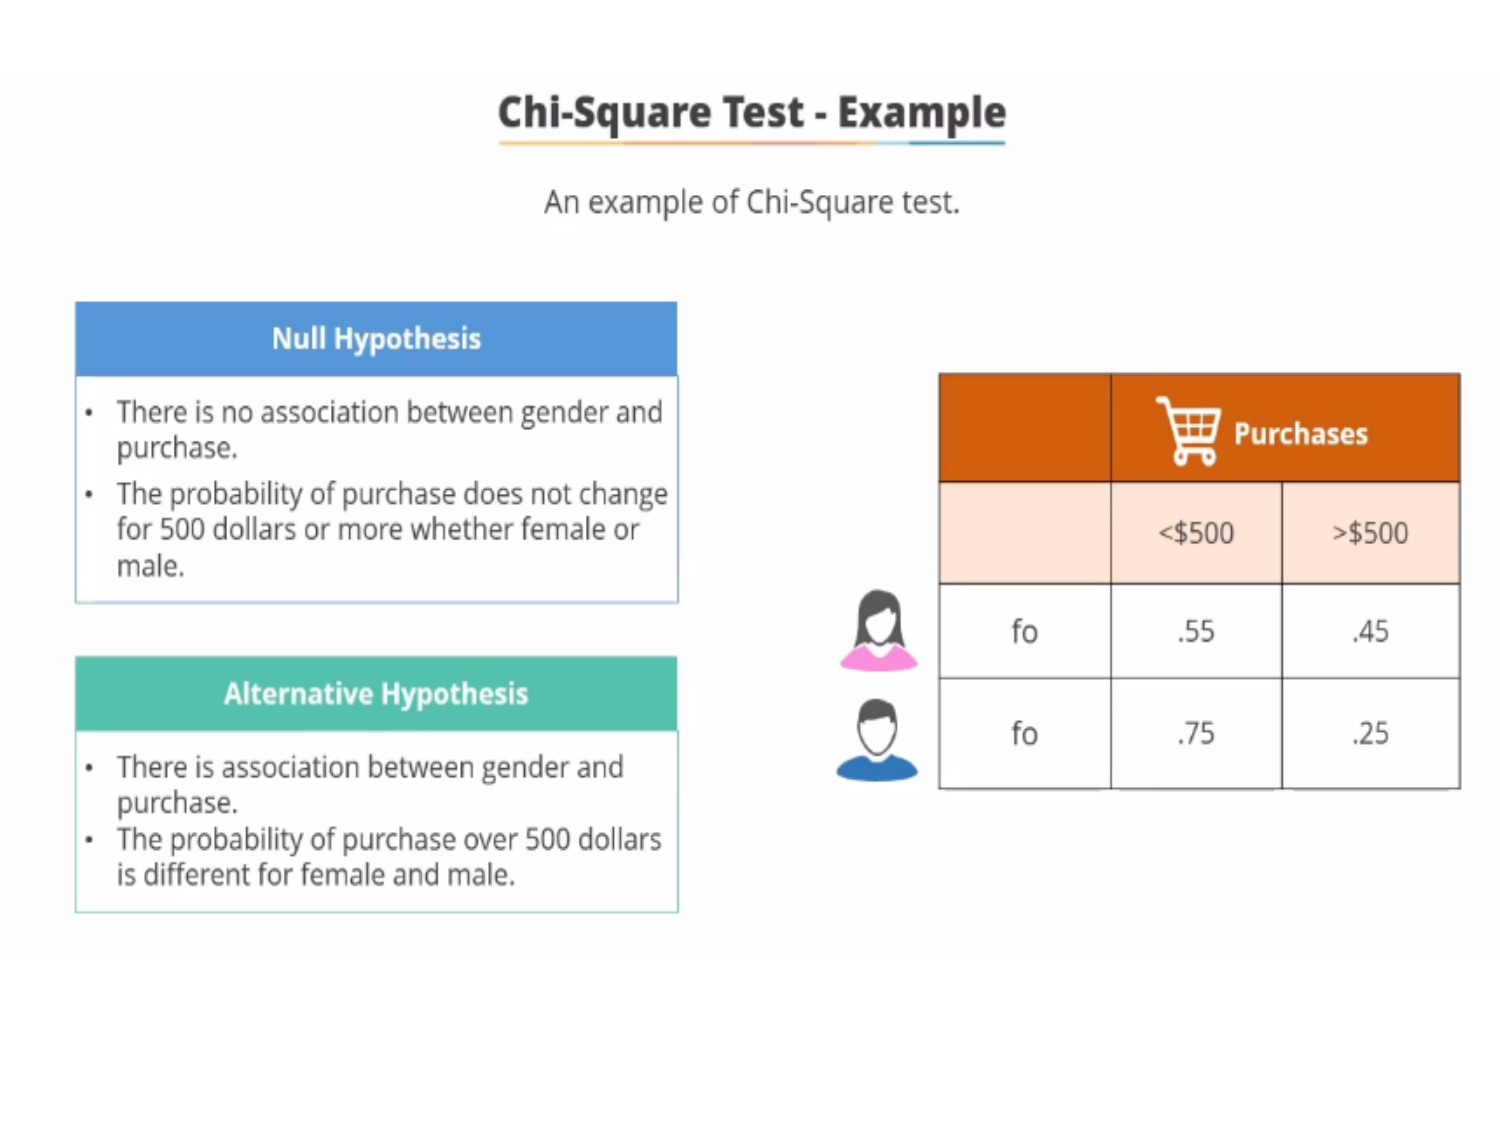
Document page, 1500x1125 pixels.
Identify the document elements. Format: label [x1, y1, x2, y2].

picture [0, 74, 1500, 963]
